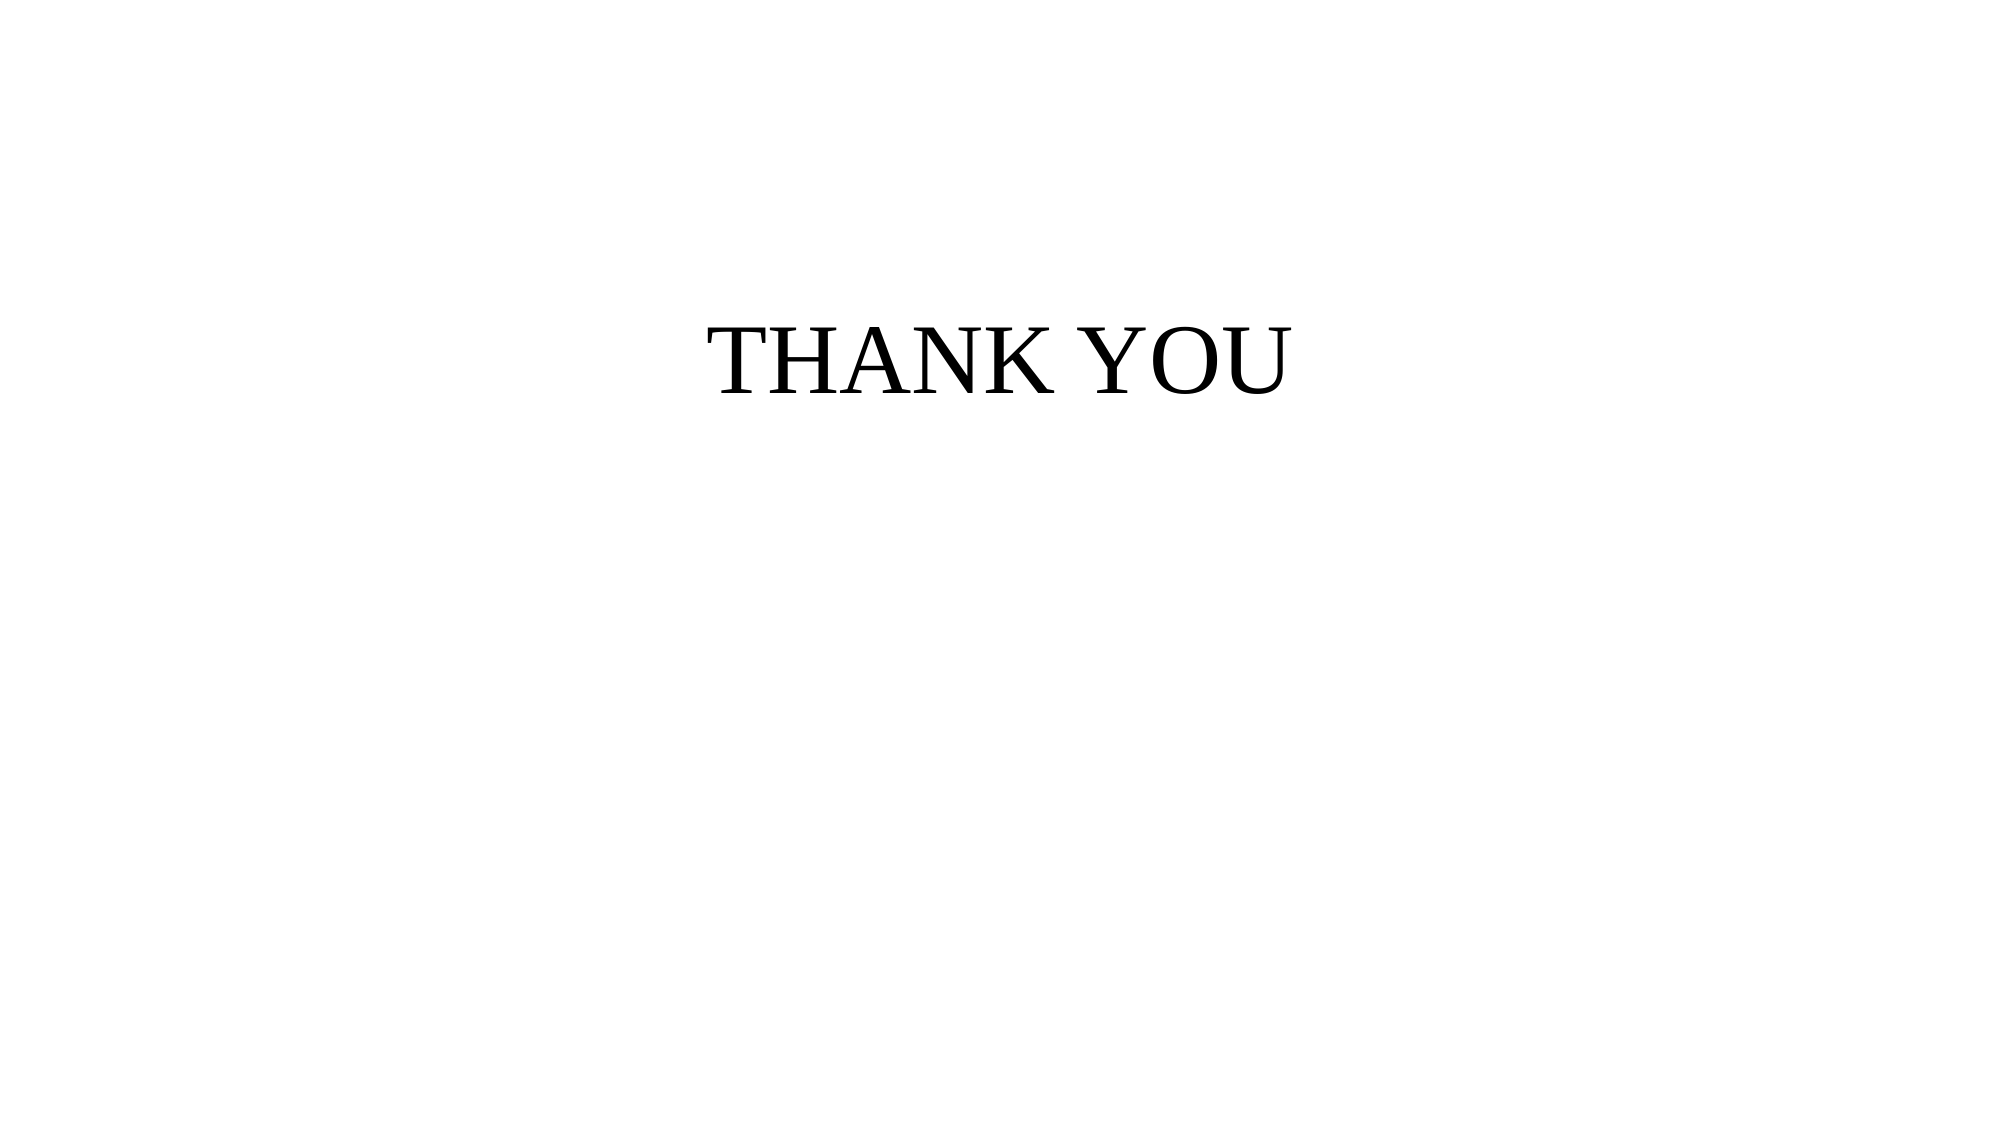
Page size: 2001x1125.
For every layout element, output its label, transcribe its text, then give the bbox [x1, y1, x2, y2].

list THANK YOU [137, 299, 1863, 1014]
